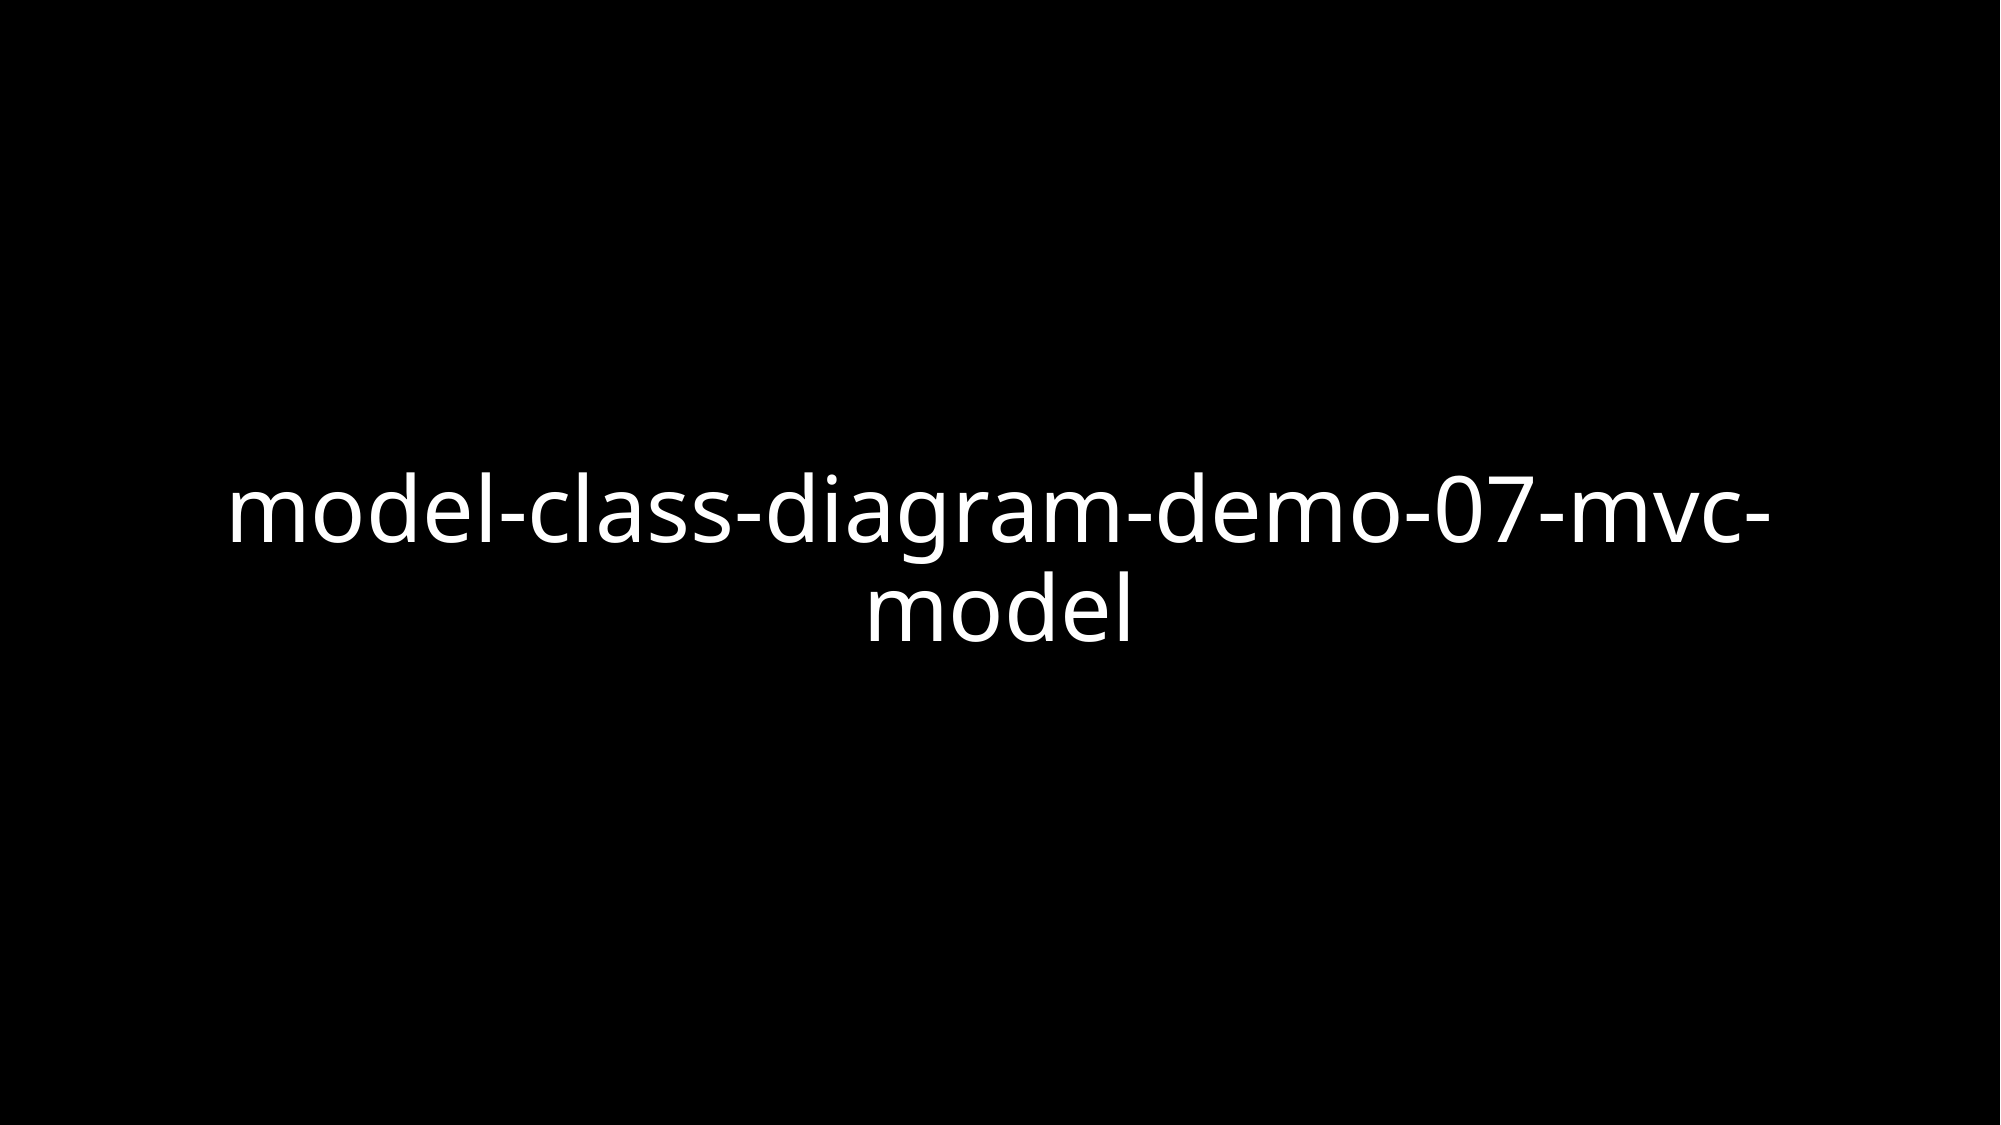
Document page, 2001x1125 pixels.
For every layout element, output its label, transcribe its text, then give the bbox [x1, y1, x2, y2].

title model-class-diagram-demo-07-mvc-model [137, 453, 1863, 672]
